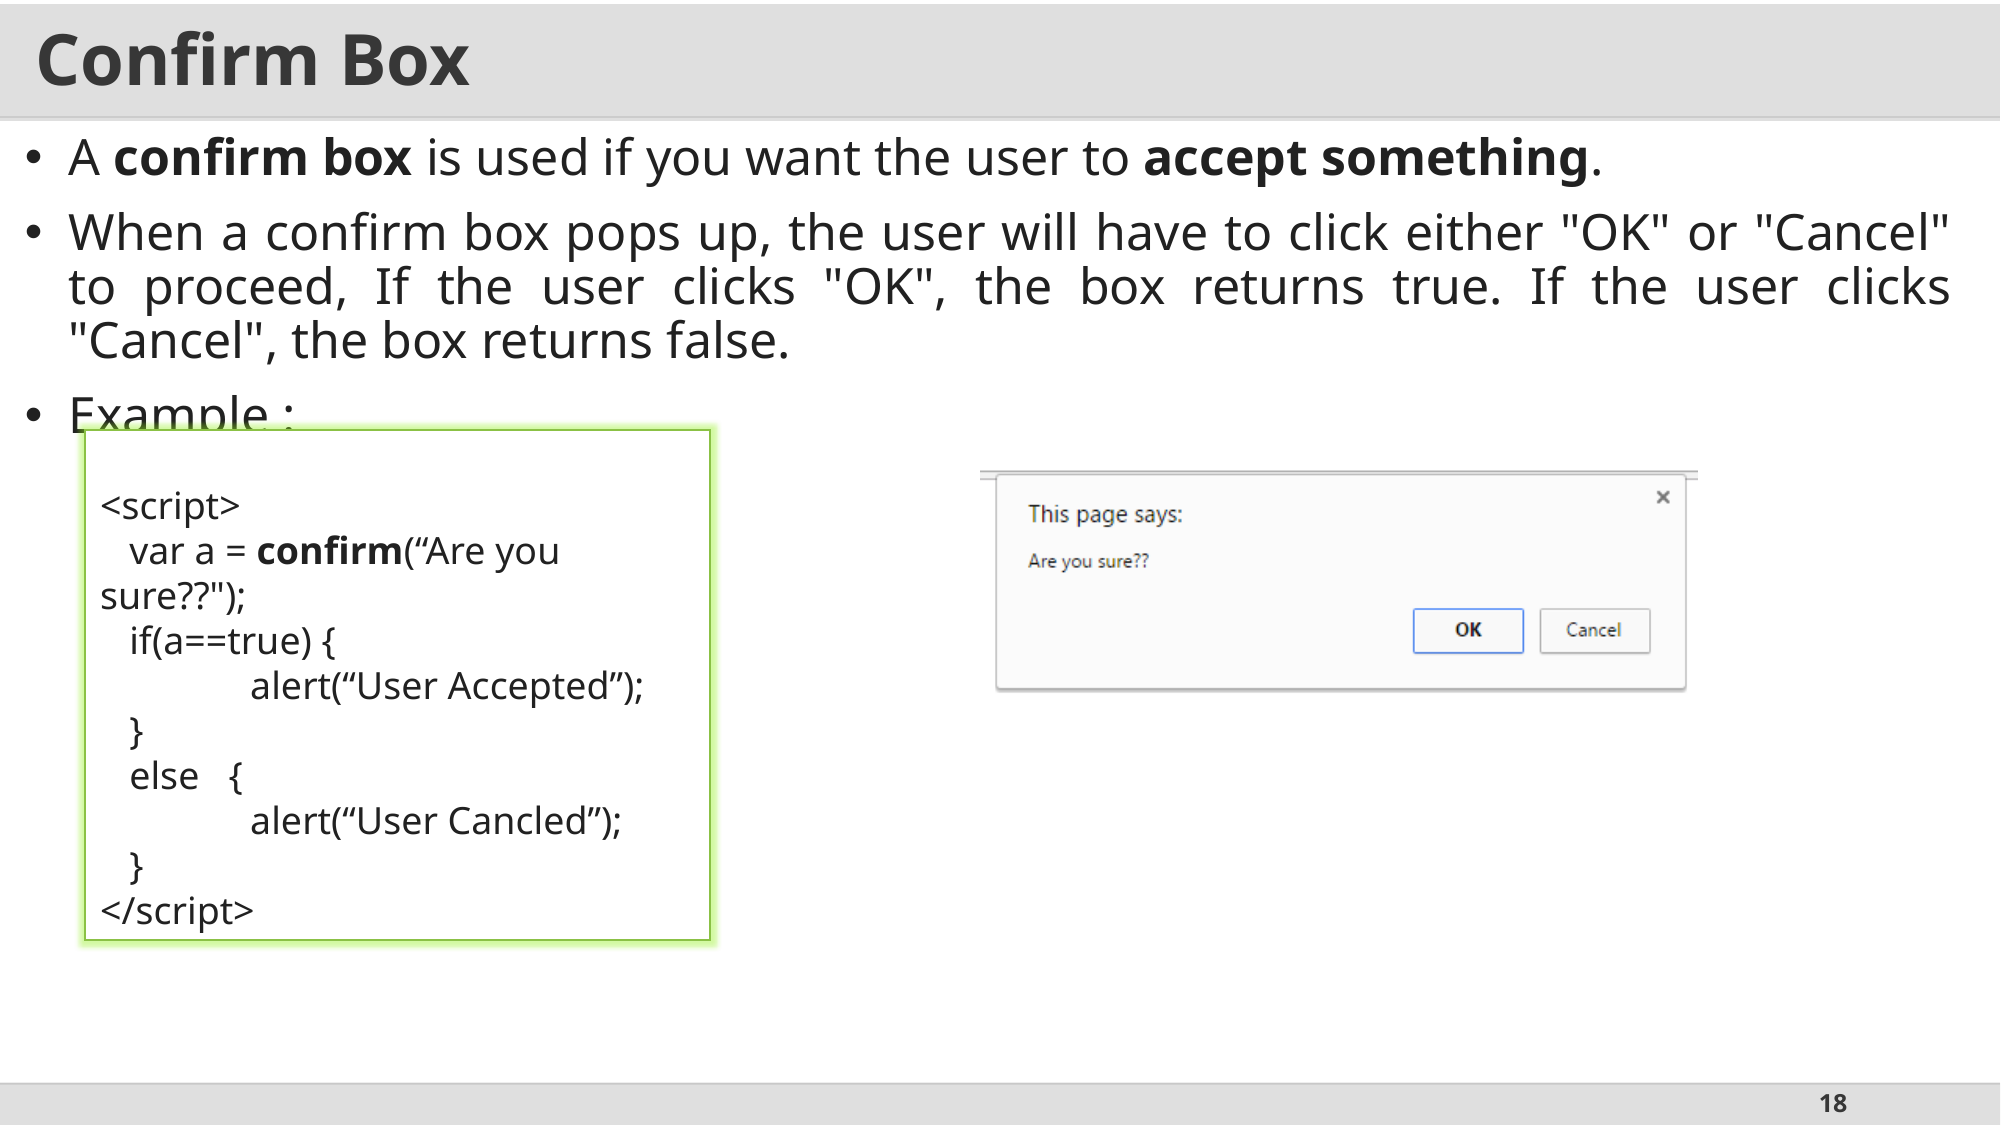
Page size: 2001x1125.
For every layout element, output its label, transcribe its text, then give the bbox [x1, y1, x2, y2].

text_box <script> var a = confirm(“Are you sure??"); if(a==true) { alert(“User Accepted”); } else { alert(“User Cancled”); } </script> [84, 429, 711, 941]
list A confirm box is used if you want the user to accept something. When a confirm box pops up, the user will have to click either "OK" or "Cancel" to proceed, If the user clicks "OK", the box returns true. If the user clicks "Cancel", the box returns false. Example : [9, 124, 1967, 1042]
title Confirm Box [0, 4, 2000, 121]
picture [980, 463, 1698, 704]
table_cell Server resources can be accessed by the server side scripting. [80, 425, 717, 947]
